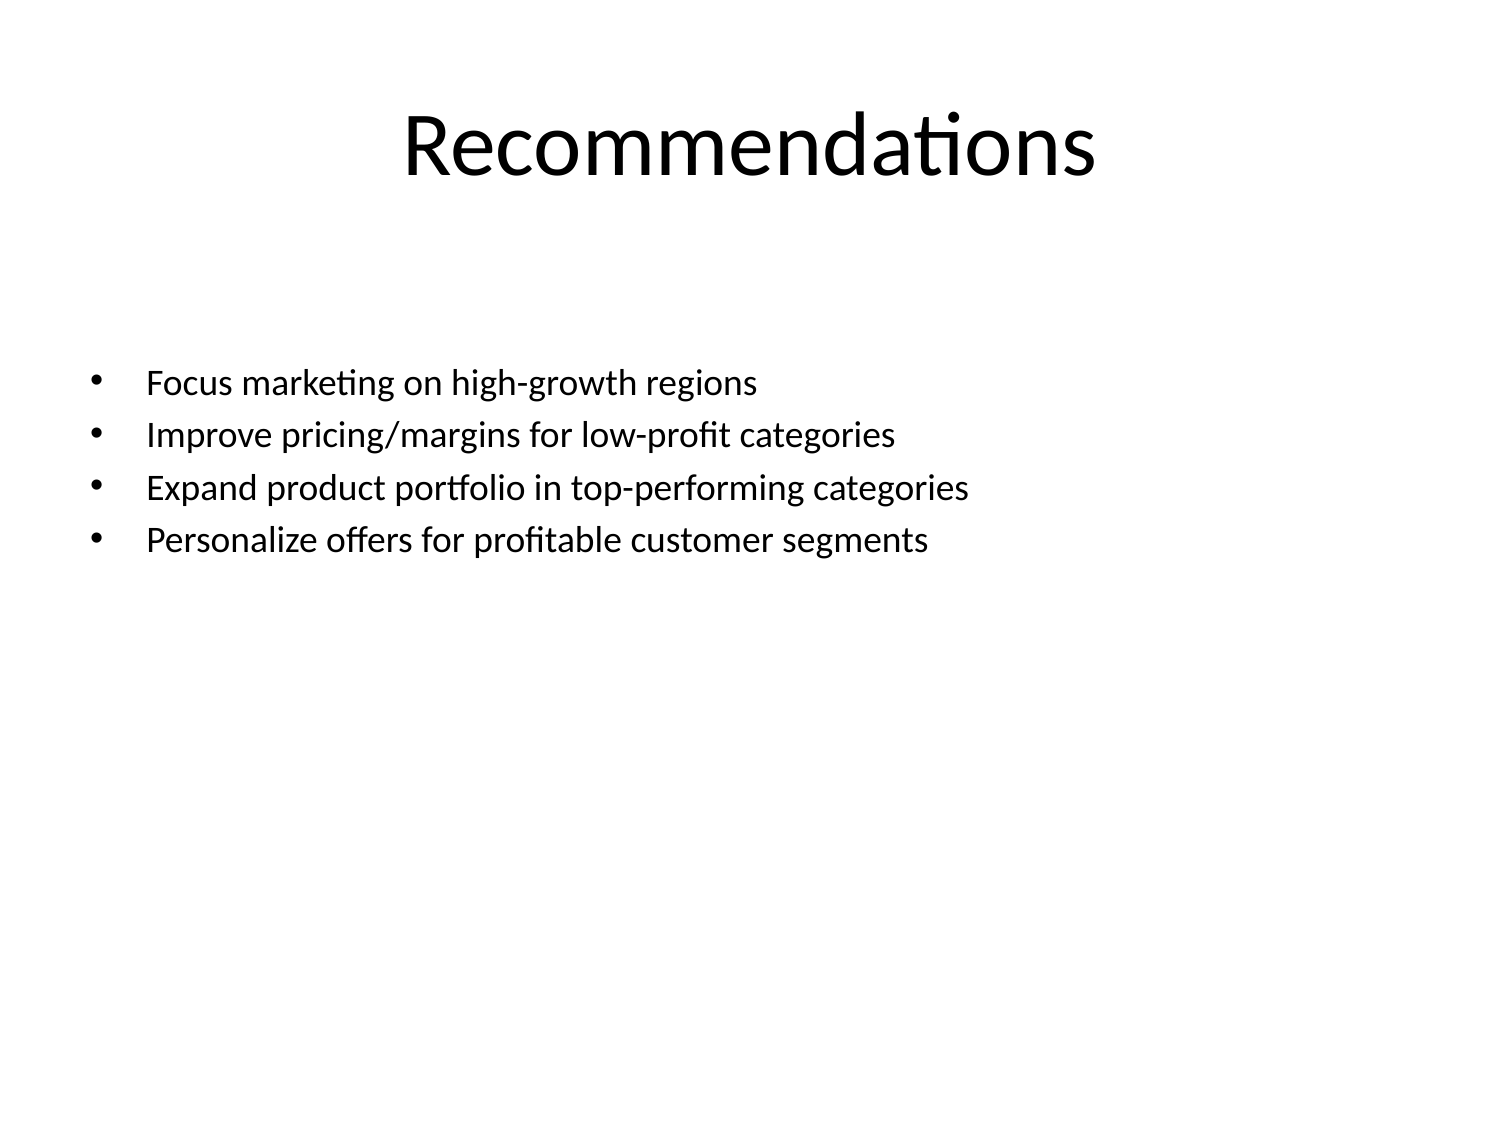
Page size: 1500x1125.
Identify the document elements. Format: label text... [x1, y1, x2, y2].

title Recommendations [75, 45, 1425, 233]
list Focus marketing on high-growth regions Improve pricing/margins for low-profit categories Expand product portfolio in top-performing categories Personalize offers for profitable customer segments [75, 262, 1425, 1005]
